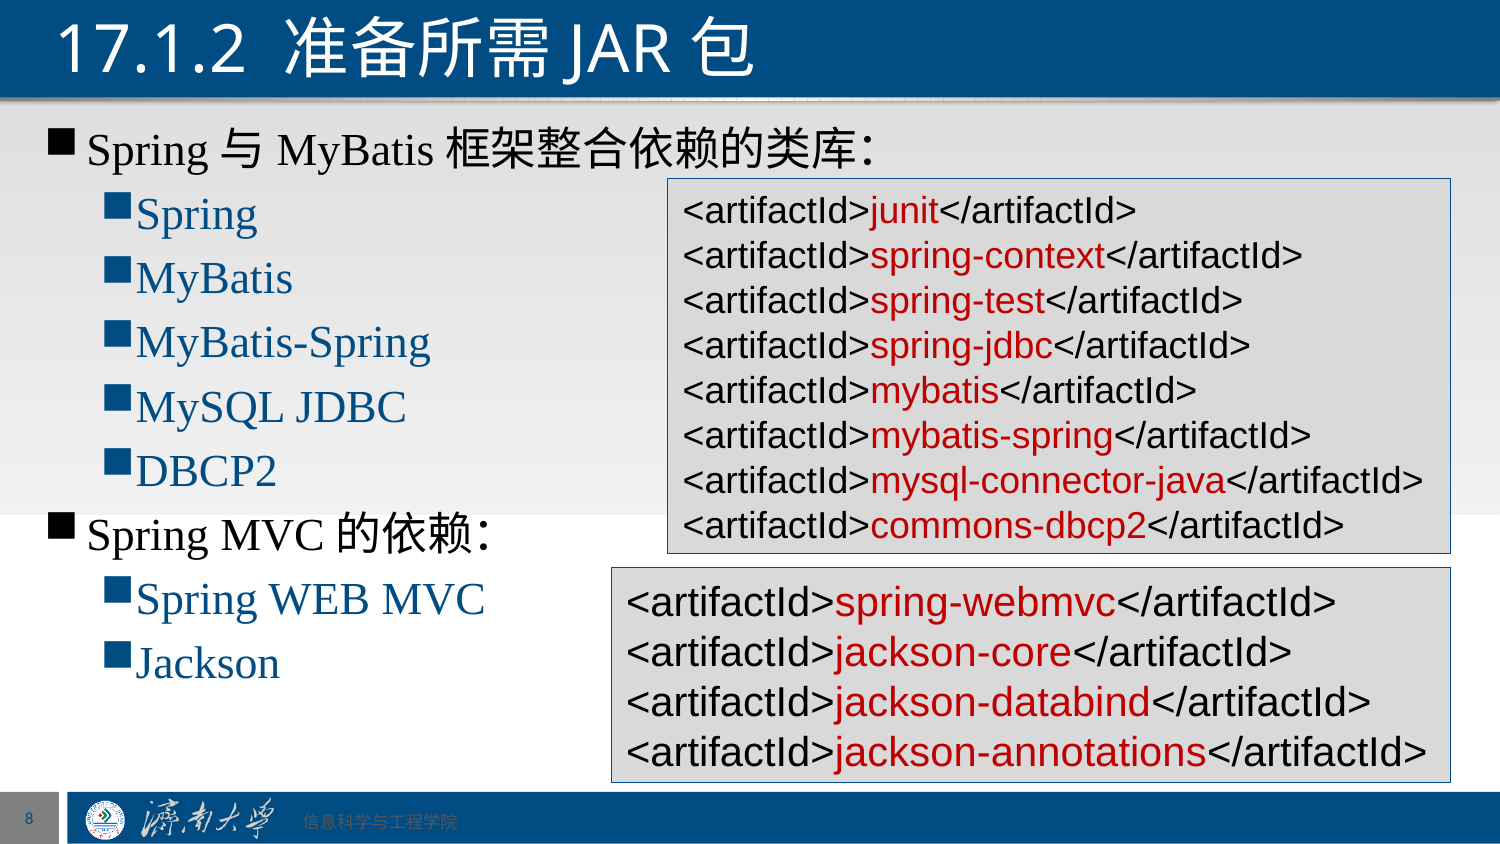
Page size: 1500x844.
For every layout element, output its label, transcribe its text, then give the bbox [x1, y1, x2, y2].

text_box <artifactId>junit</artifactId> <artifactId>spring-context</artifactId> <artifactId>spring-test</artifactId> <artifactId>spring-jdbc</artifactId> <artifactId>mybatis</artifactId> <artifactId>mybatis-spring</artifactId> <artifactId>mysql-connector-java</artifactId> <artifactId>commons-dbcp2</artifactId> [667, 178, 1451, 554]
picture [85, 800, 125, 840]
text_box <artifactId>spring-webmvc</artifactId> <artifactId>jackson-core</artifactId> <artifactId>jackson-databind</artifactId> <artifactId>jackson-annotations</artifactId> [611, 567, 1451, 783]
title 17.1.2 准备所需JAR包 [0, 0, 1500, 98]
list Spring与MyBatis框架整合依赖的类库： Spring MyBatis MyBatis-Spring MySQL JDBC DBCP2 Spring MVC的依赖： Spring WEB MVC Jackson [29, 112, 1484, 791]
